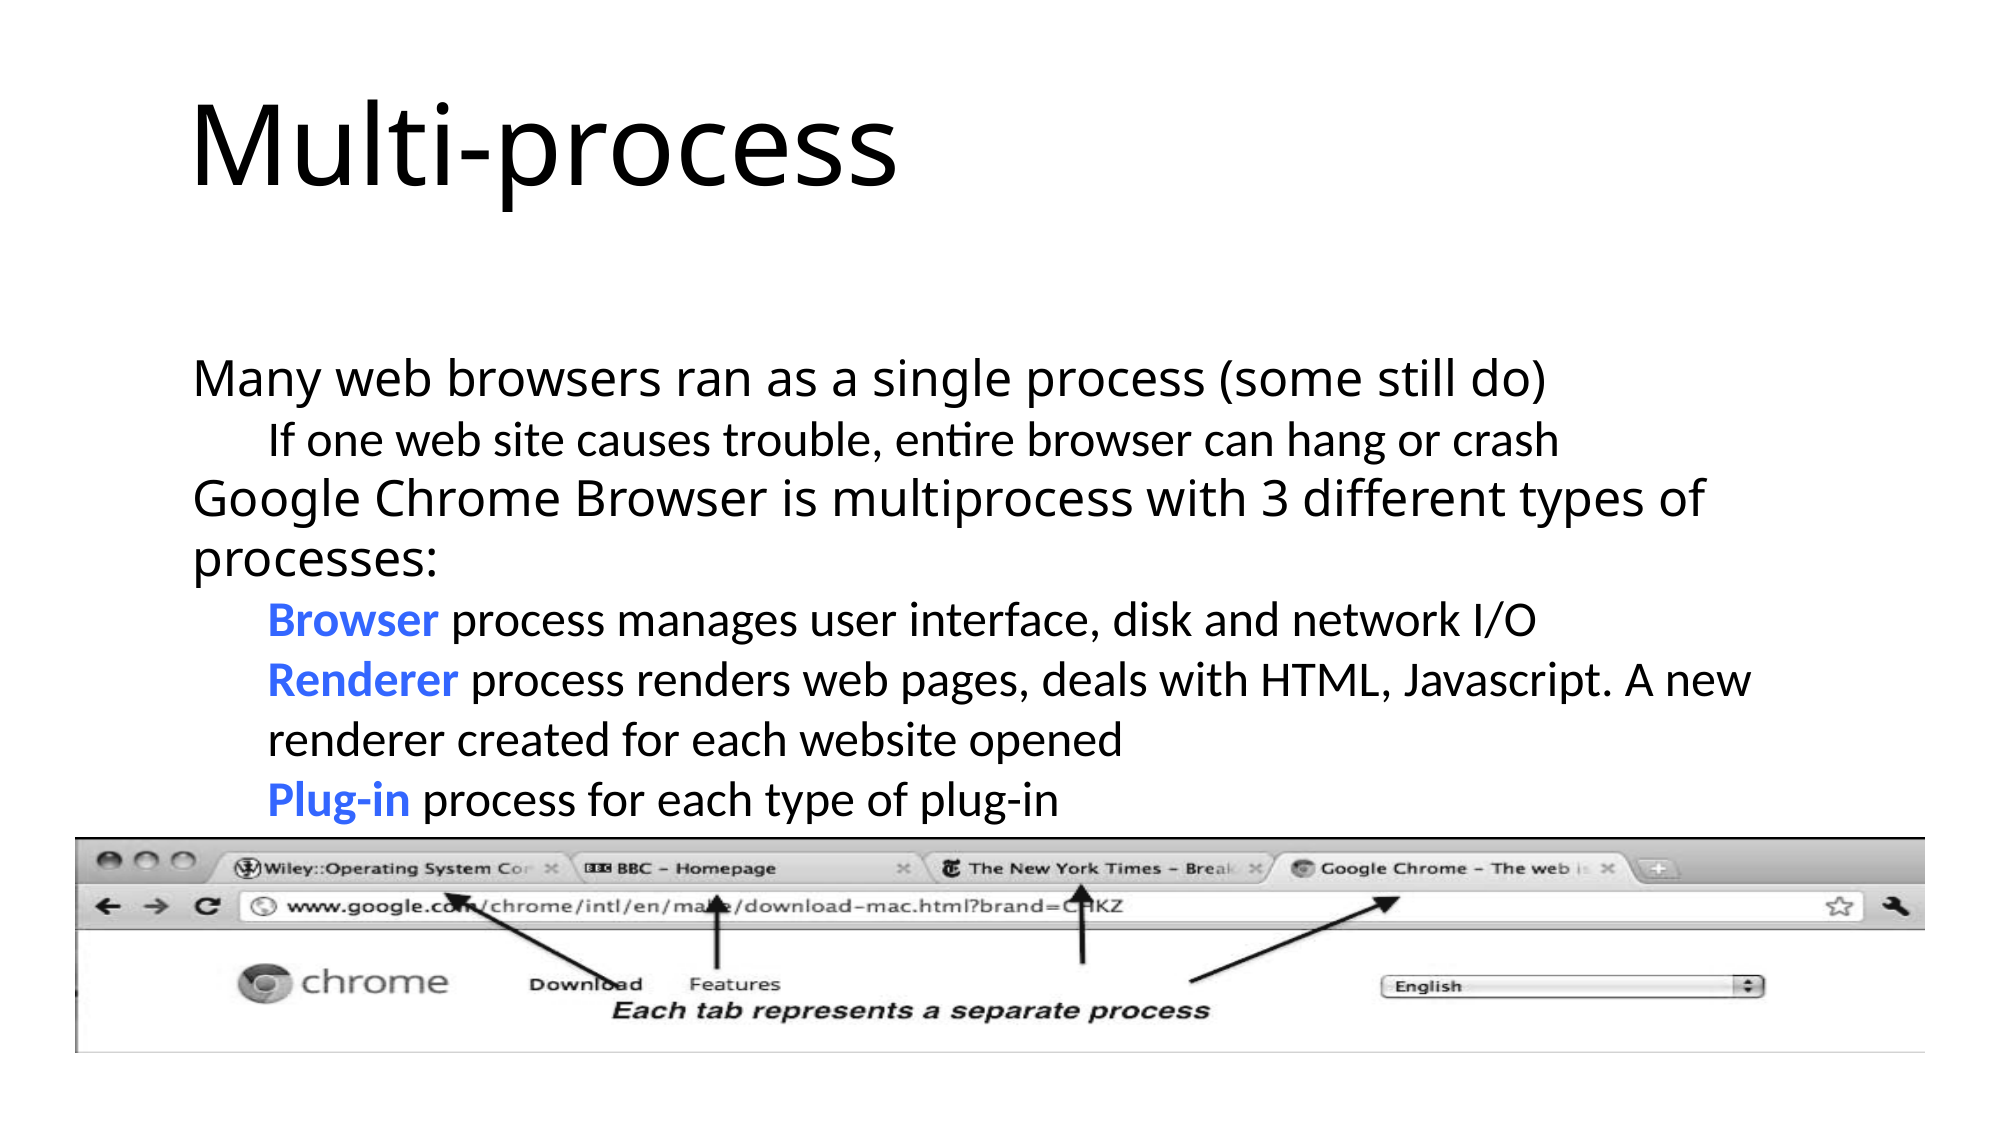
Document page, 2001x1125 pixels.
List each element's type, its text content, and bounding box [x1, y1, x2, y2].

list Many web browsers ran as a single process (some still do) If one web site causes trouble, entire browser can hang or crash Google Chrome Browser is multiprocess with 3 different types of processes: Browser process manages user interface, disk and network I/O Renderer process renders web pages, deals with HTML, Javascript. A new renderer created for each website opened Plug-in process for each type of plug-in [192, 346, 1808, 834]
title Multi-process [187, 72, 1813, 209]
picture [74, 837, 1946, 1097]
